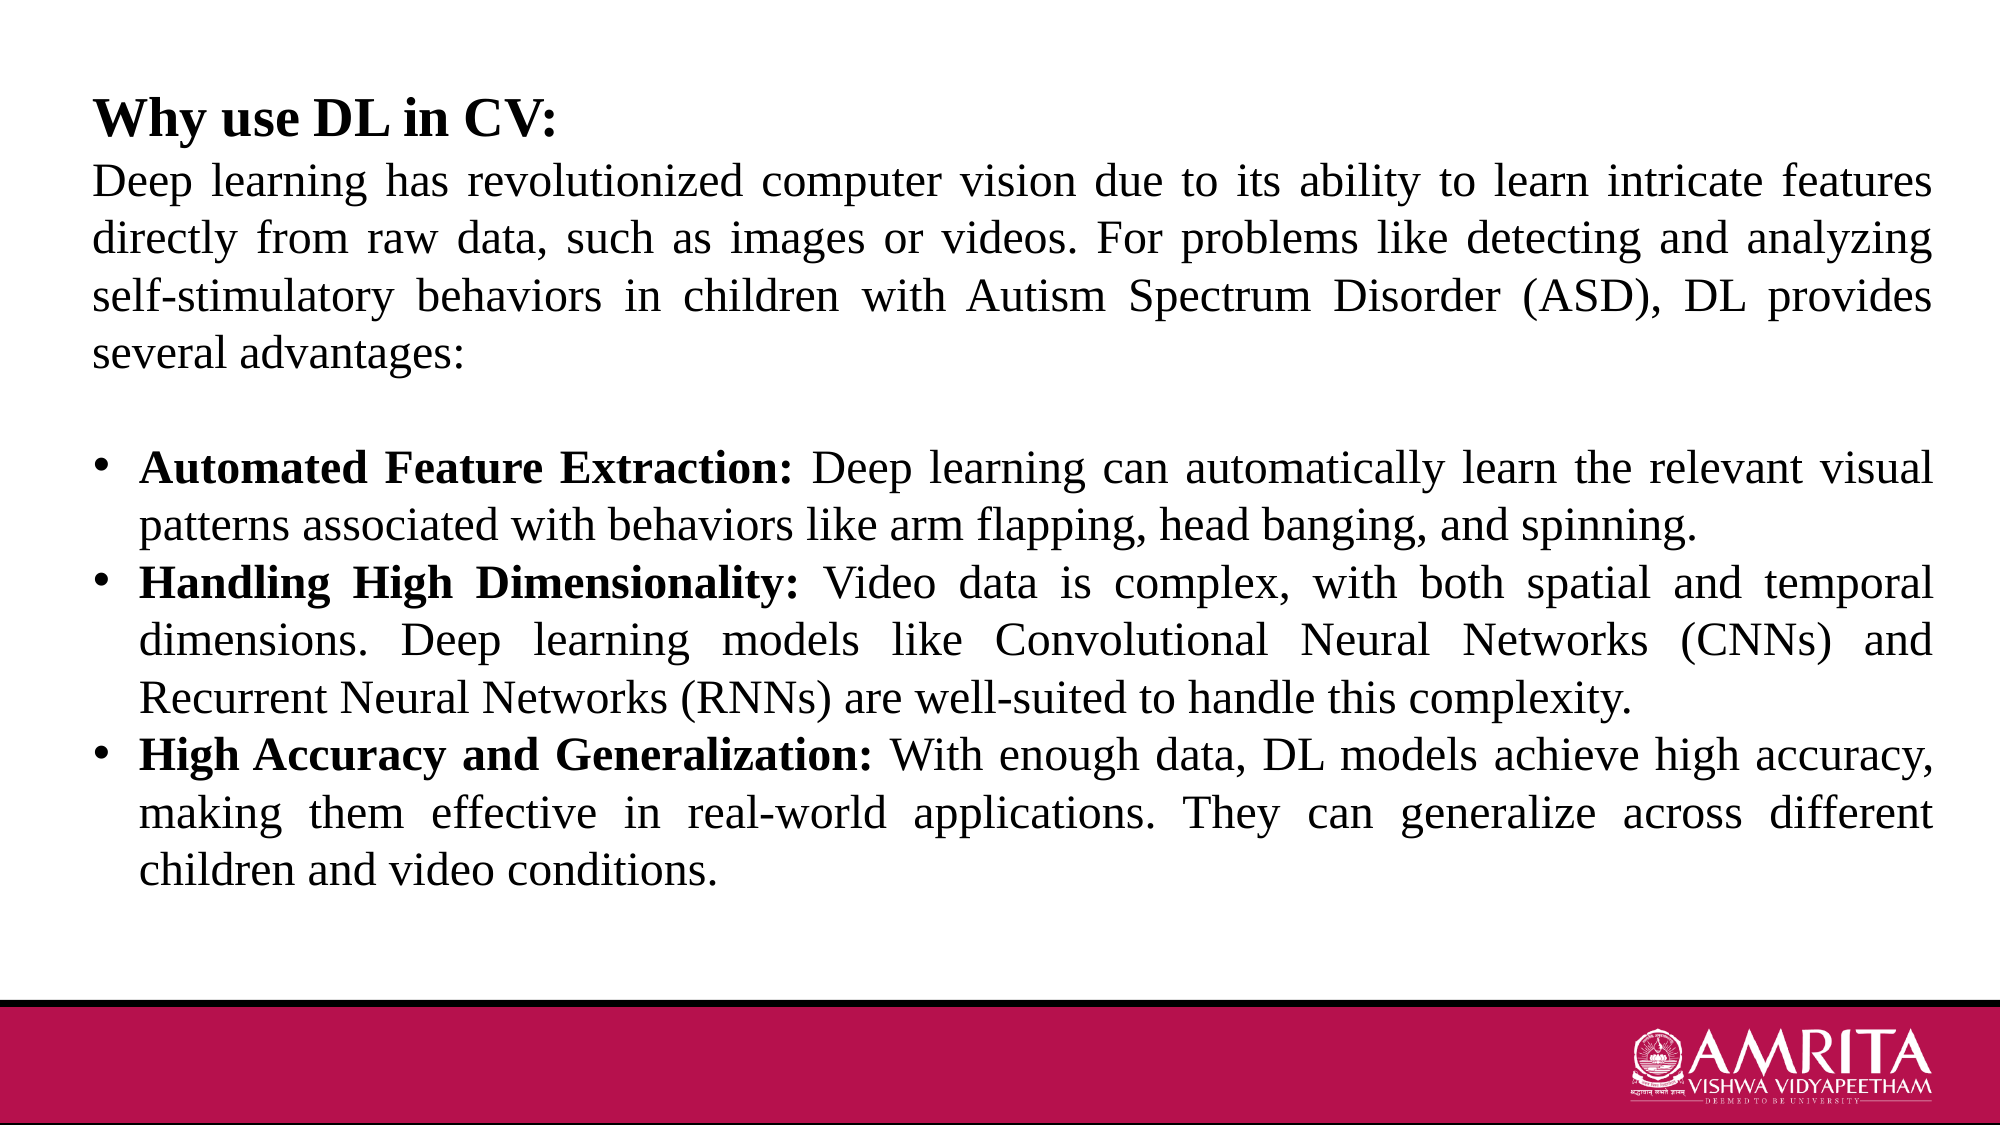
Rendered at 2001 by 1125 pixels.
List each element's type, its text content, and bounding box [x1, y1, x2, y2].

picture [1622, 1023, 1940, 1113]
text_box Why use DL in CV: Deep learning has revolutionized computer vision due to its ability to learn intricate features directly from raw data, such as images or videos. For problems like detecting and analyzing self-stimulatory behaviors in children with Autism Spectrum Disorder (ASD), DL provides several advantages: Automated Feature Extraction: Deep learning can automatically learn the relevant visual patterns associated with behaviors like arm flapping, head banging, and spinning. Handling High Dimensionality: Video data is complex, with both spatial and temporal dimensions. Deep learning models like Convolutional Neural Networks (CNNs) and Recurrent Neural Networks (RNNs) are well-suited to handle this complexity. High Accuracy and Generalization: With enough data, DL models achieve high accuracy, making them effective in real-world applications. They can generalize across different children and video conditions. [77, 73, 1952, 1023]
